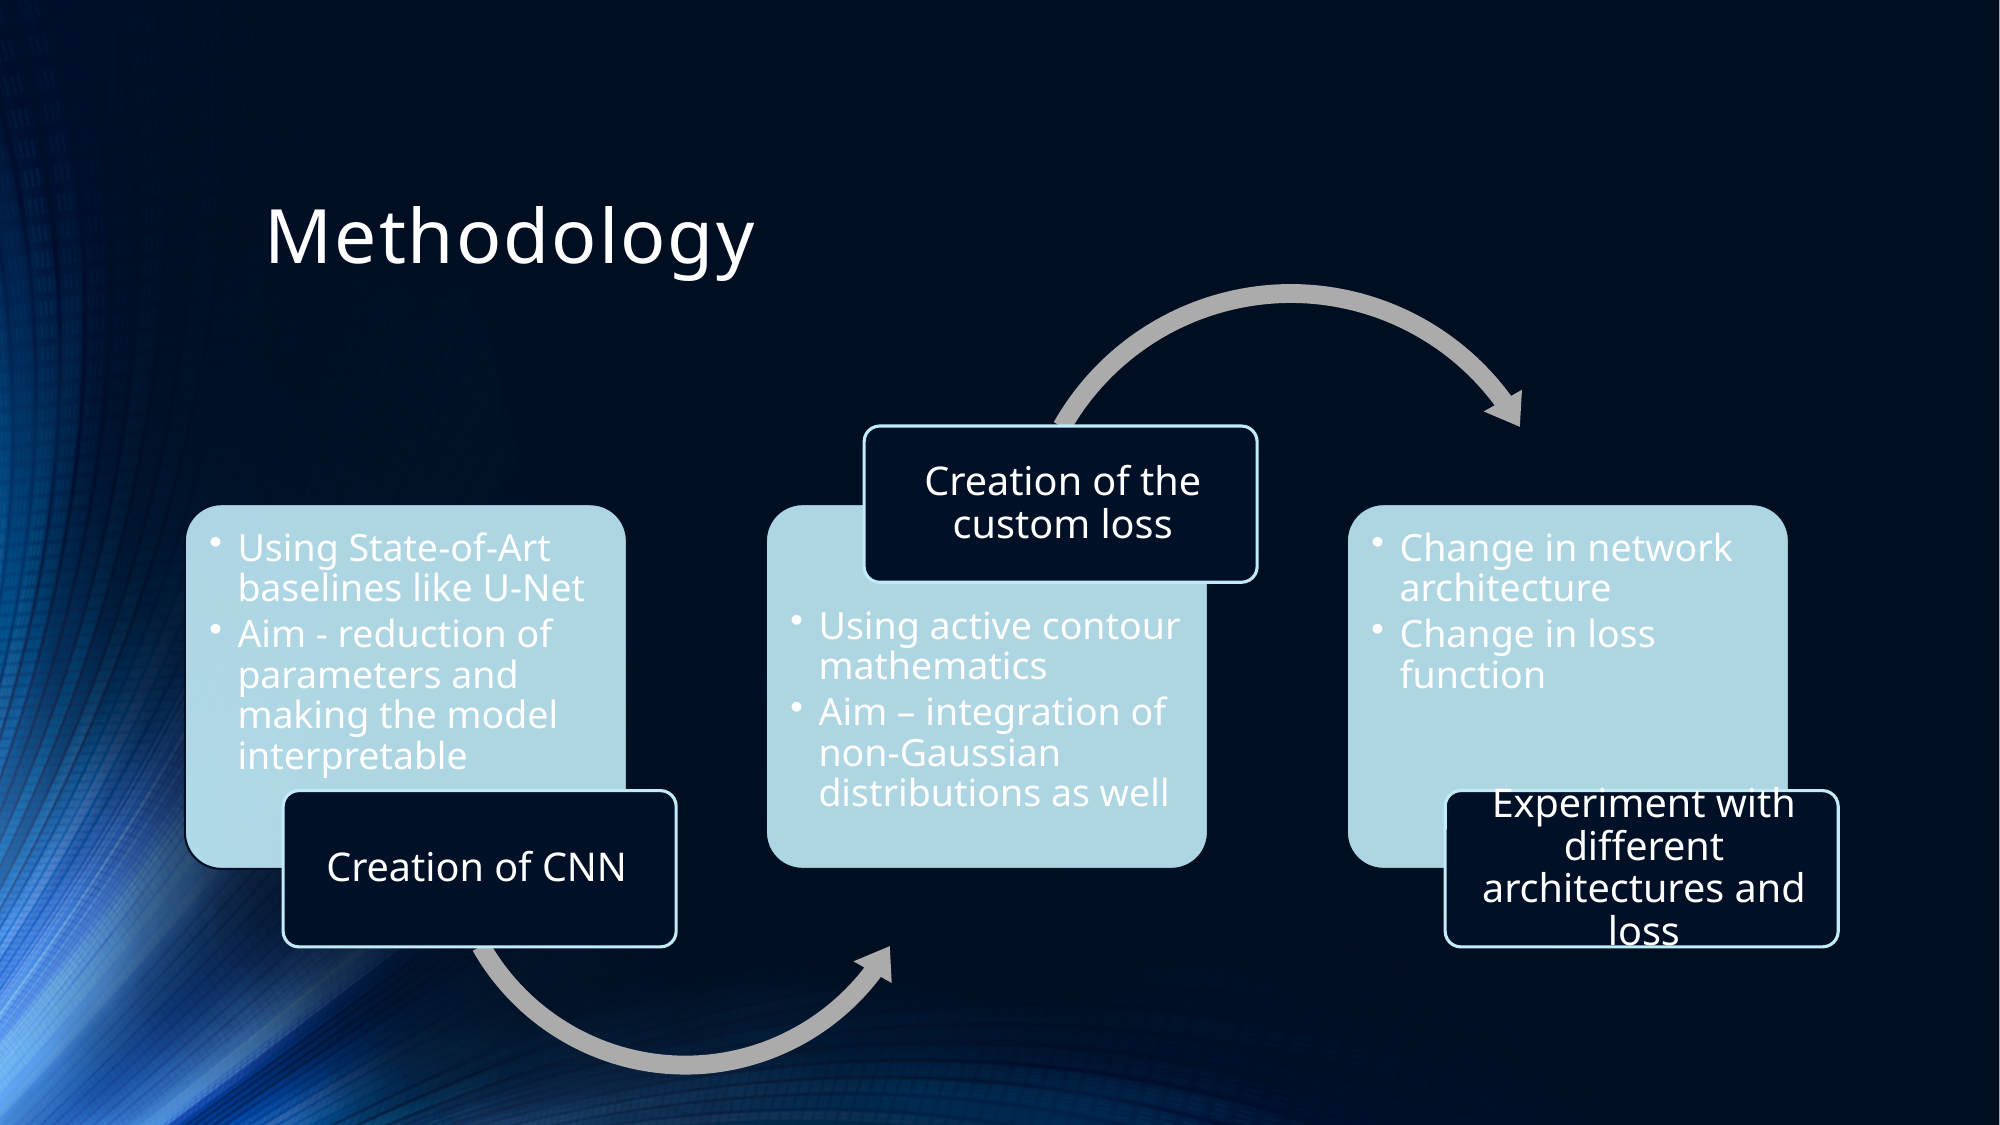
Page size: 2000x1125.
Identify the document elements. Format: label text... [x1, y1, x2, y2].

picture [0, 0, 2000, 1125]
title Methodology [249, 62, 1750, 288]
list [113, 314, 1910, 1059]
